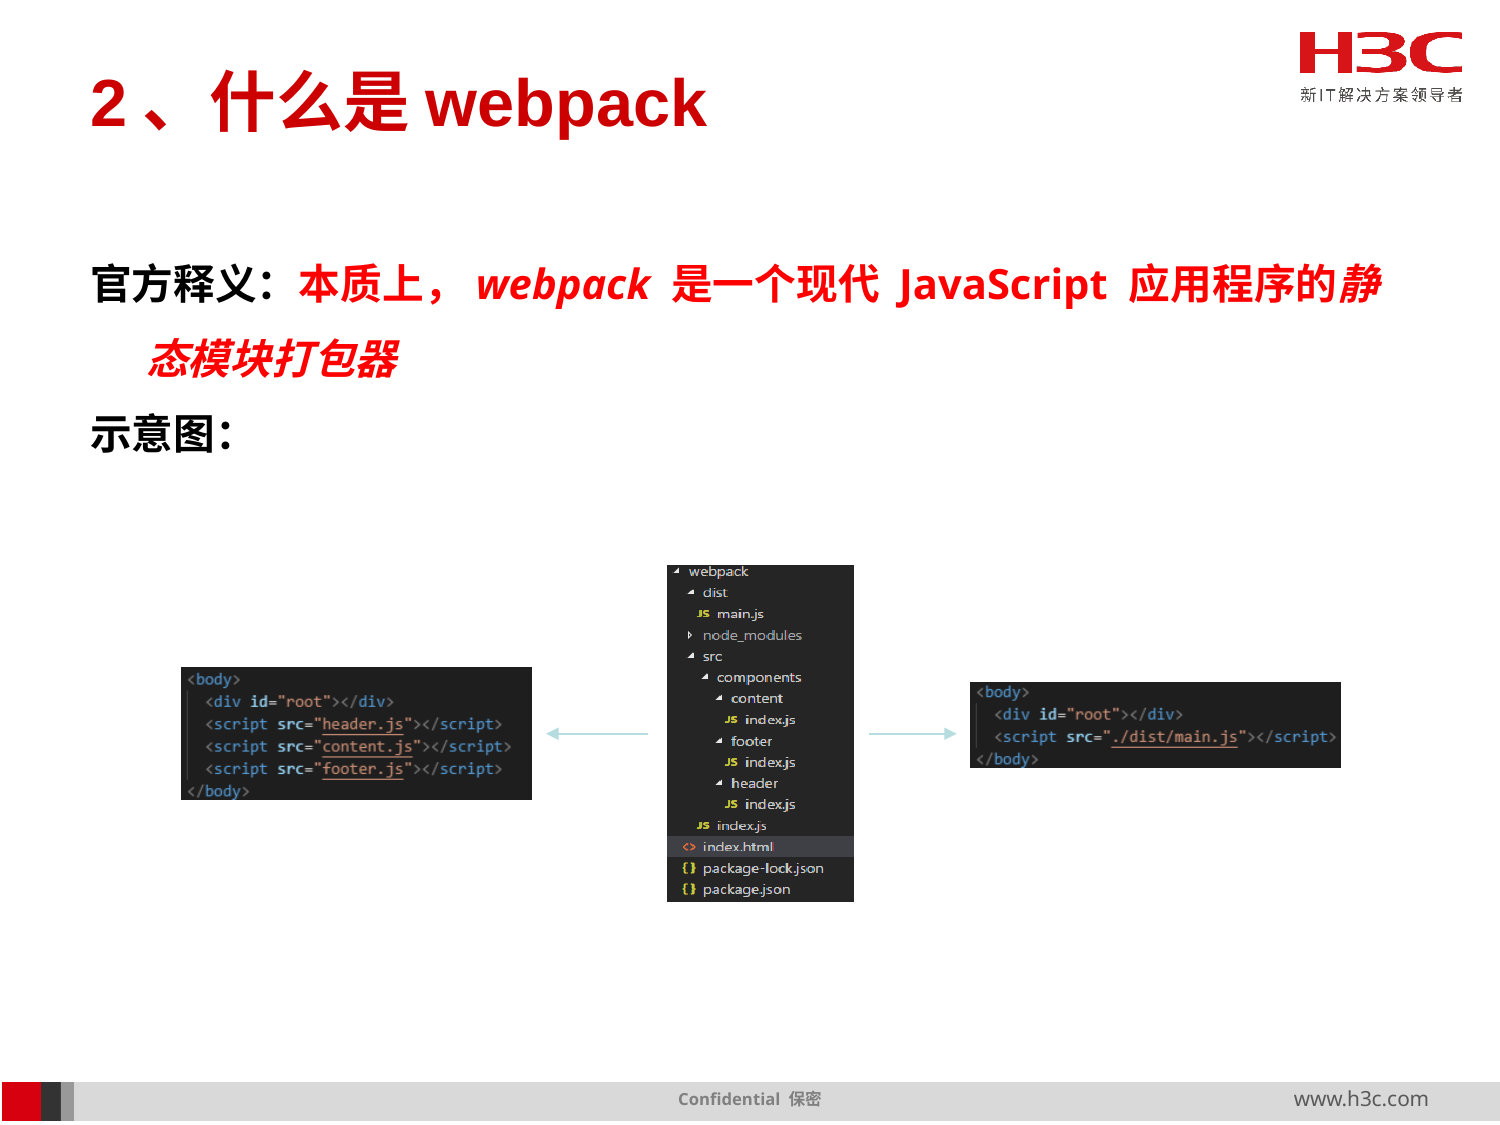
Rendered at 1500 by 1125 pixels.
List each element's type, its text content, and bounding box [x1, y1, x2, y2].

picture [667, 565, 854, 902]
title 2、什么是webpack [75, 50, 1263, 150]
picture [181, 667, 533, 801]
picture [970, 681, 1341, 768]
picture [1300, 32, 1462, 102]
list 官方释义：本质上，webpack 是一个现代 JavaScript 应用程序的静态模块打包器 示意图： [75, 224, 1425, 968]
